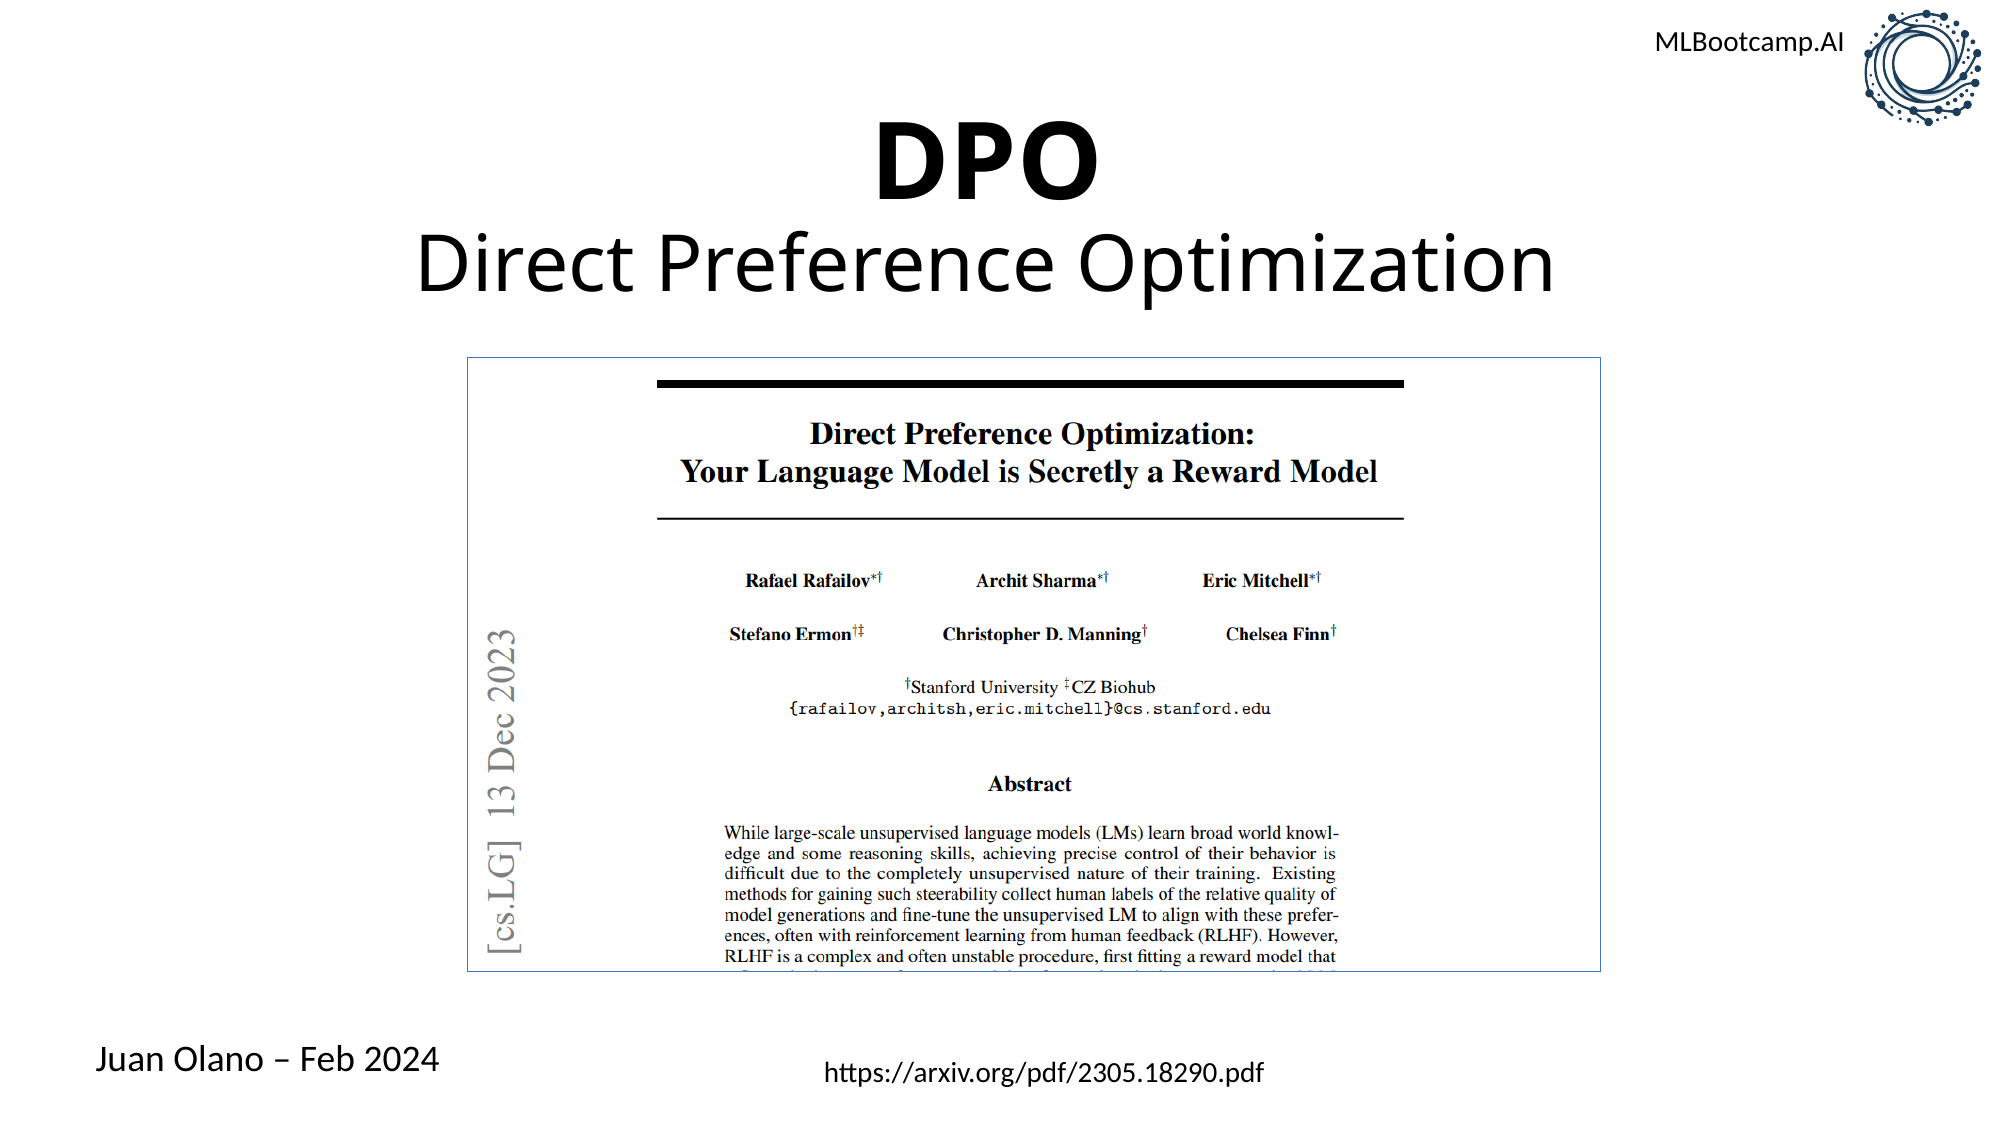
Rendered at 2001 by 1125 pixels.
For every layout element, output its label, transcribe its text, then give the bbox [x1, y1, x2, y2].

text_box https://arxiv.org/pdf/2305.18290.pdf [544, 1046, 1545, 1097]
title DPO Direct Preference Optimization [124, 98, 1850, 317]
picture [466, 357, 1601, 972]
picture [1860, 4, 1984, 128]
text_box Juan Olano – Feb 2024 [80, 1026, 455, 1086]
text_box MLBootcamp.AI [1639, 15, 1860, 66]
